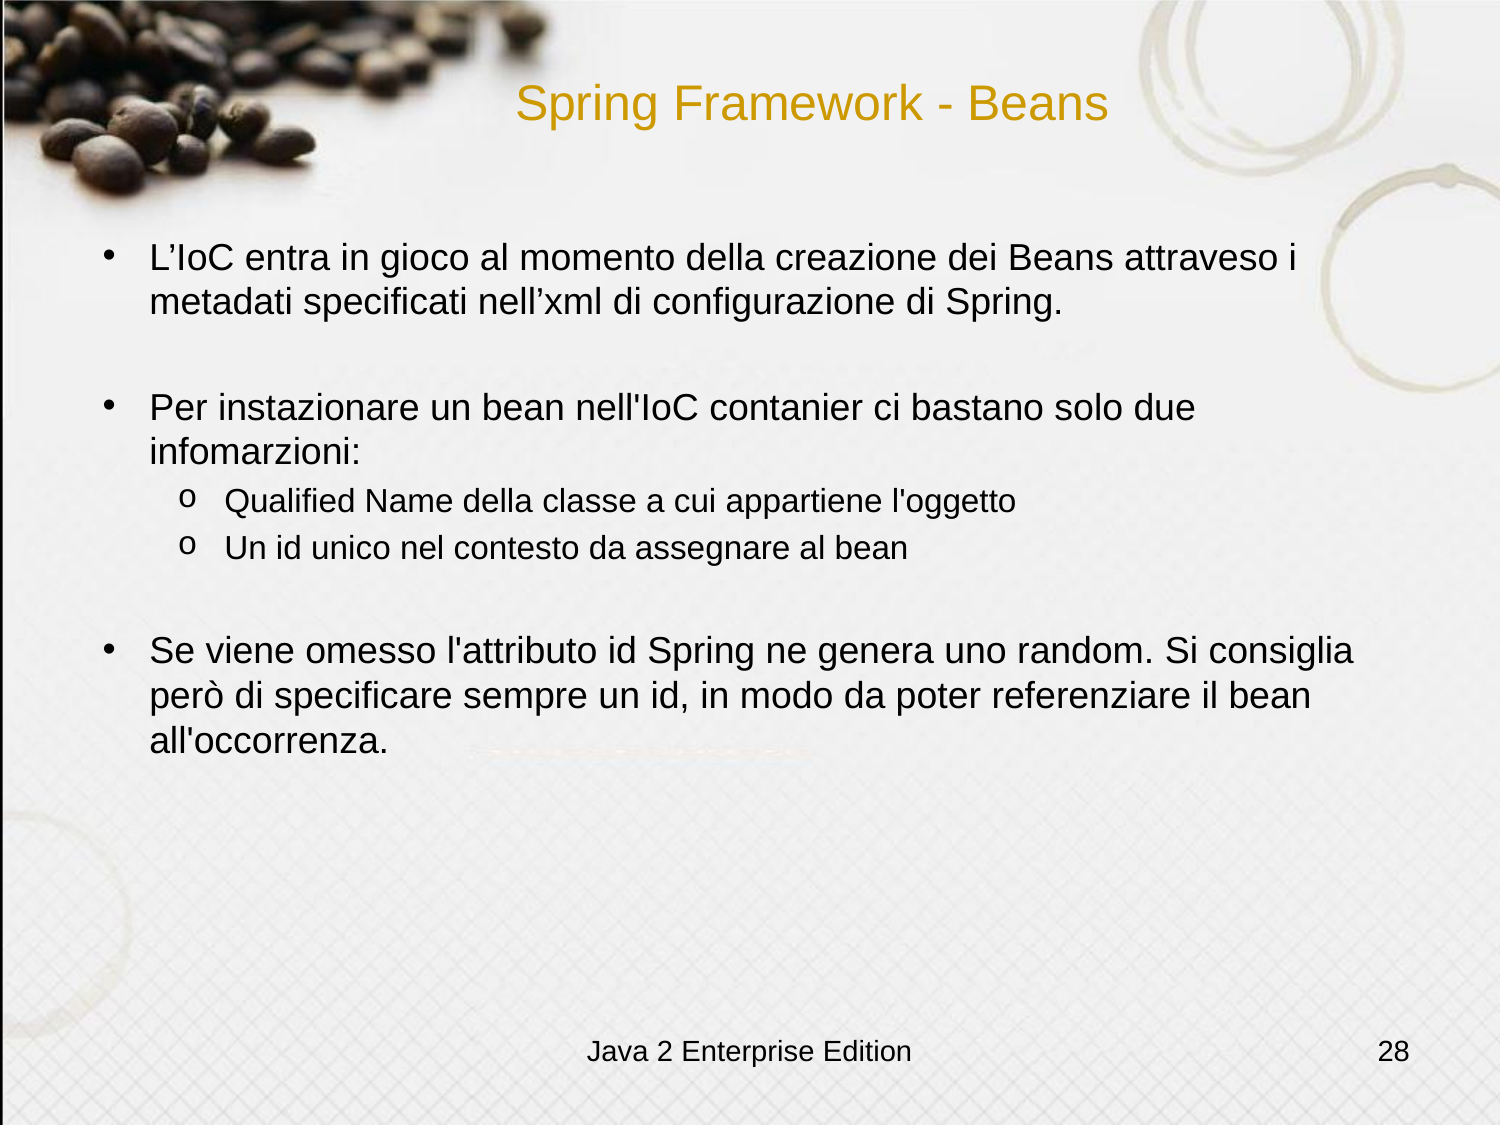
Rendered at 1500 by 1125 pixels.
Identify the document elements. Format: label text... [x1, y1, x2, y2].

picture [0, 0, 1500, 1125]
subtitle L’IoC entra in gioco al momento della creazione dei Beans attraveso i metadati specificati nell’xml di configurazione di Spring. Per instazionare un bean nell'IoC contanier ci bastano solo due infomarzioni: Qualified Name della classe a cui appartiene l'oggetto Un id unico nel contesto da assegnare al bean Se viene omesso l'attributo id Spring ne genera uno random. Si consiglia però di specificare sempre un id, in modo da poter referenziare il bean all'occorrenza. [87, 224, 1413, 1001]
title Spring Framework - Beans [499, 62, 1326, 138]
footer Java 2 Enterprise Edition [512, 1024, 988, 1103]
slide_number 28 [1074, 1024, 1426, 1103]
